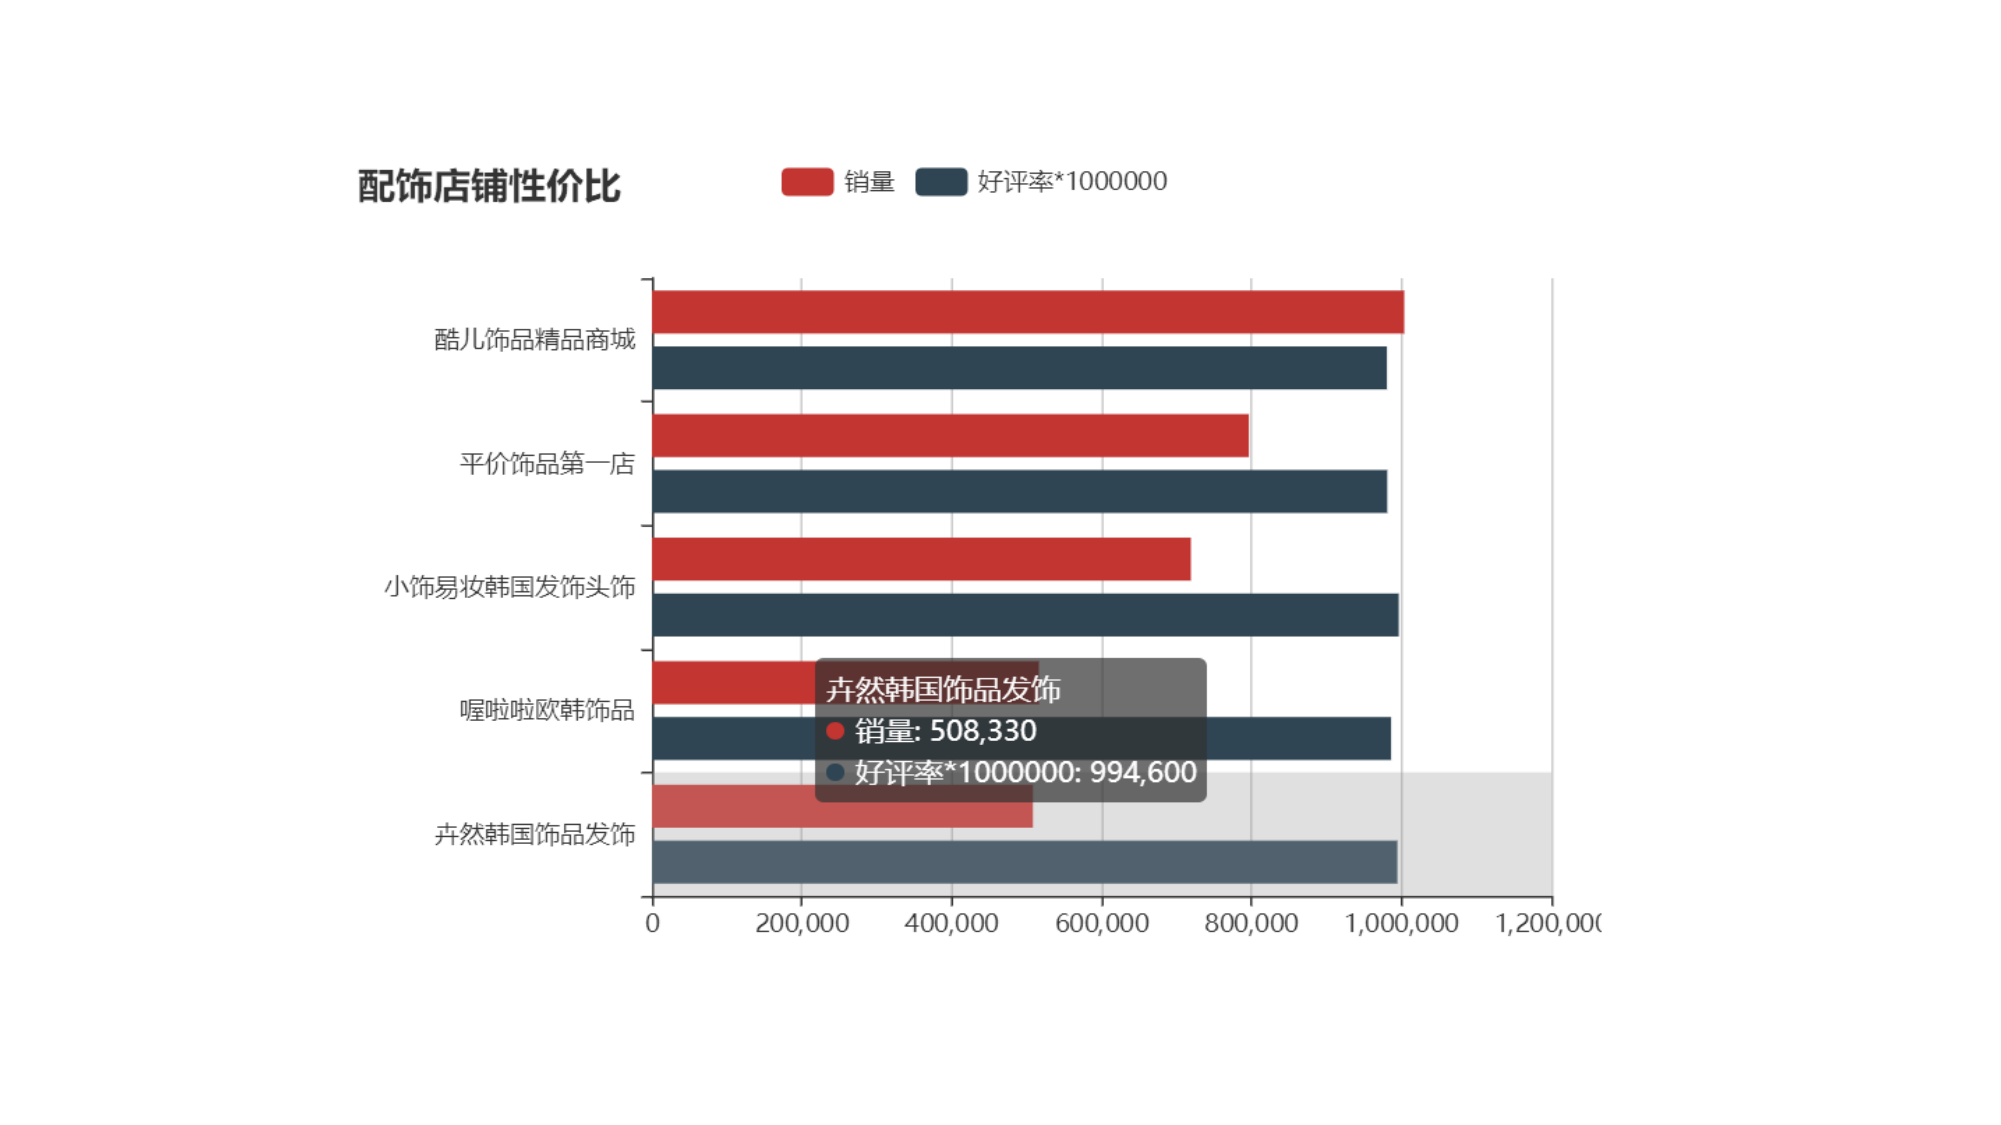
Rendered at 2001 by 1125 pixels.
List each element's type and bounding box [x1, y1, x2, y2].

picture [337, 146, 1684, 976]
